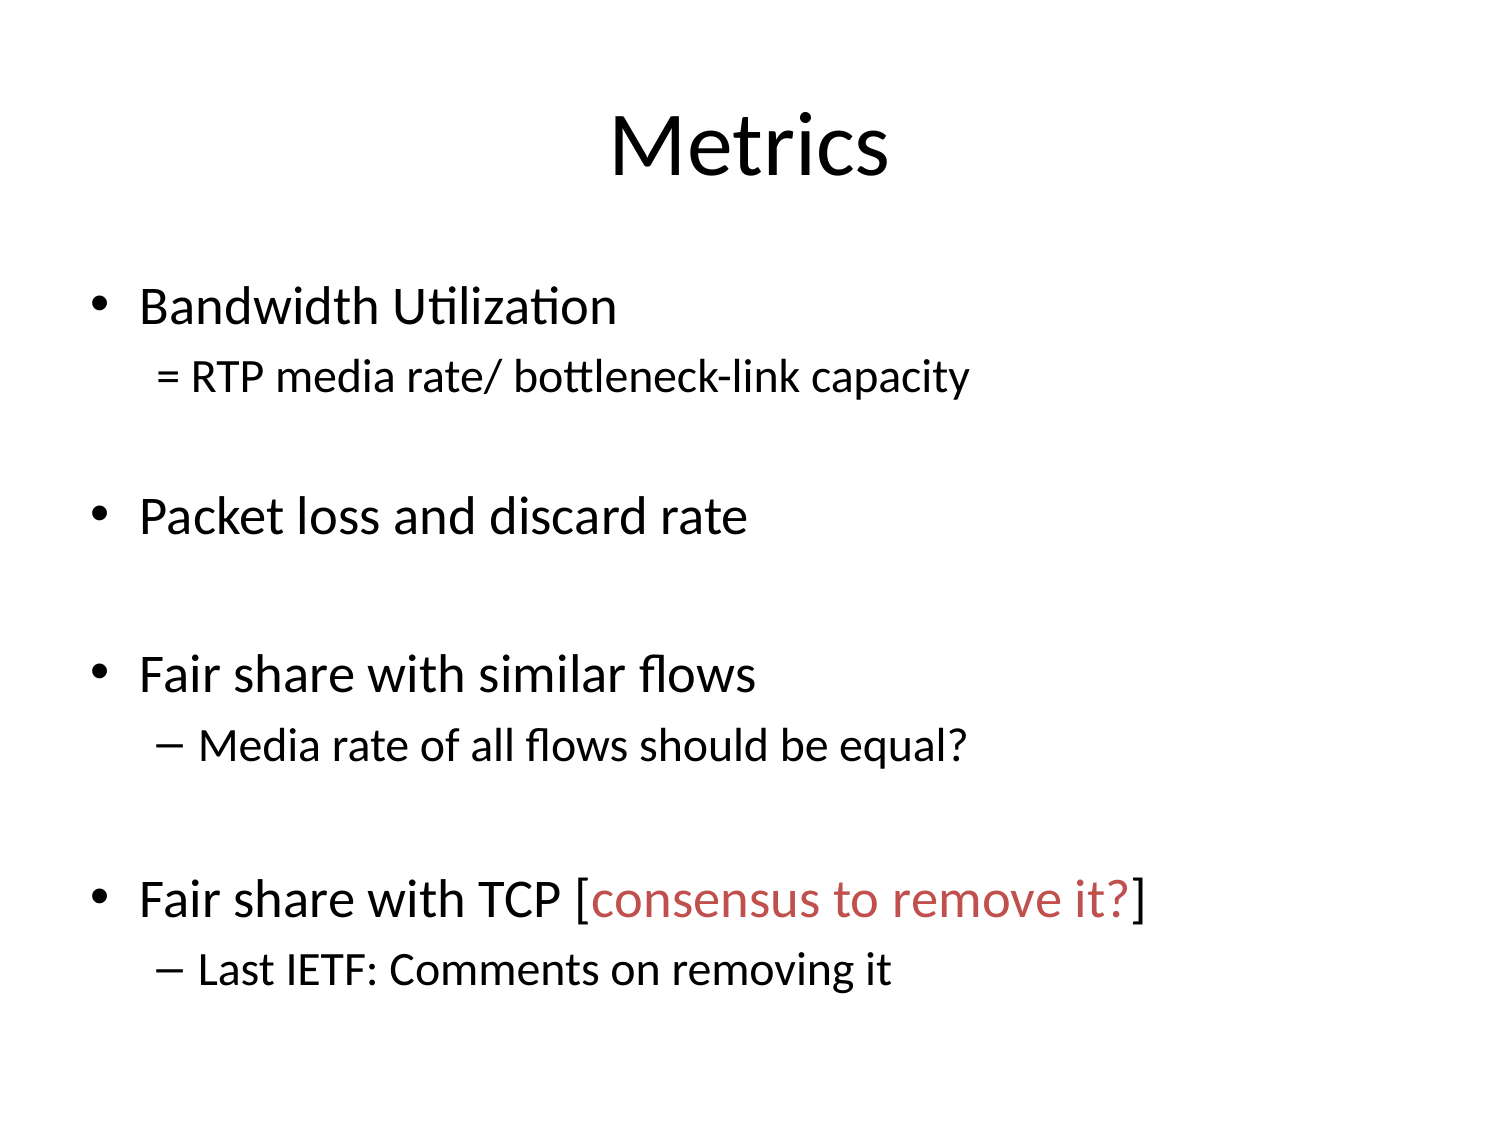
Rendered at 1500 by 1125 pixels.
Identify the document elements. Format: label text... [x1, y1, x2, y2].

list Bandwidth Utilization = RTP media rate/ bottleneck-link capacity Packet loss and discard rate Fair share with similar flows Media rate of all flows should be equal? Fair share with TCP [consensus to remove it?] Last IETF: Comments on removing it [75, 262, 1425, 1005]
title Metrics [75, 45, 1425, 233]
